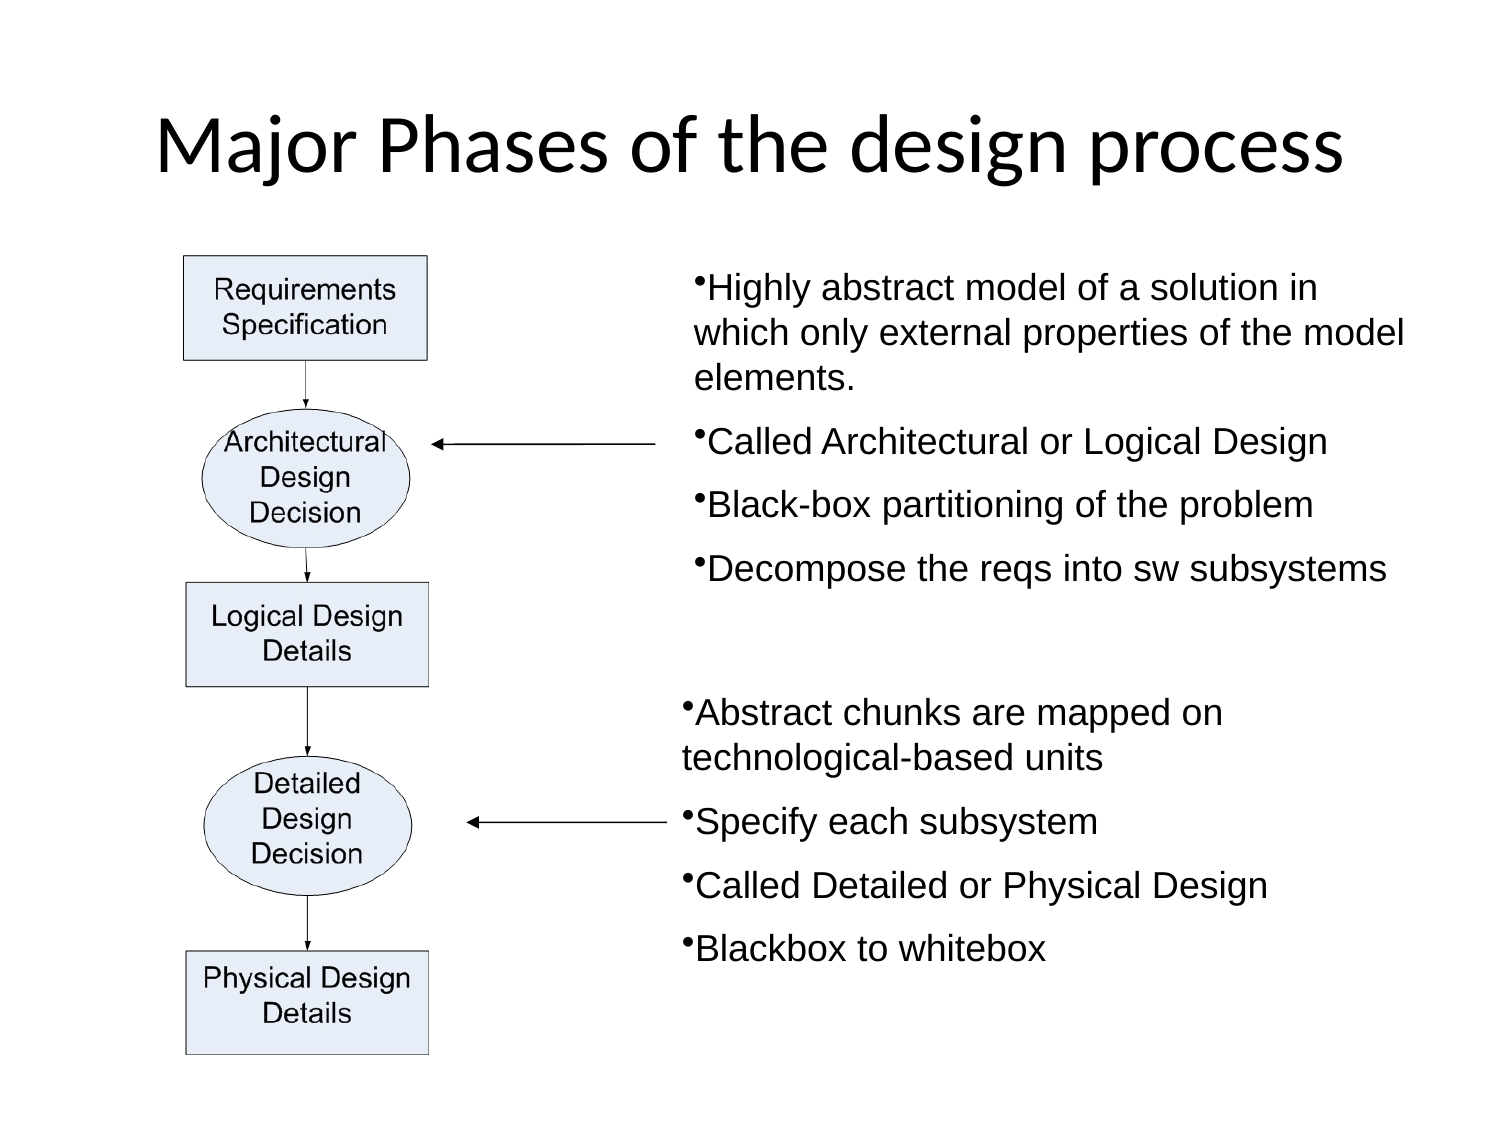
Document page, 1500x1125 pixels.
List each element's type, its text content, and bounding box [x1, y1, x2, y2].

picture [182, 255, 430, 1055]
title Major Phases of the design process [75, 45, 1425, 233]
text_box [434, 438, 656, 451]
text_box Abstract chunks are mapped on technological-based units Specify each subsystem Called Detailed or Physical Design Blackbox to whitebox [667, 680, 1388, 977]
text_box Highly abstract model of a solution in which only external properties of the model elements. Called Architectural or Logical Design Black-box partitioning of the problem Decompose the reqs into sw subsystems [679, 255, 1436, 597]
text_box [466, 816, 668, 829]
